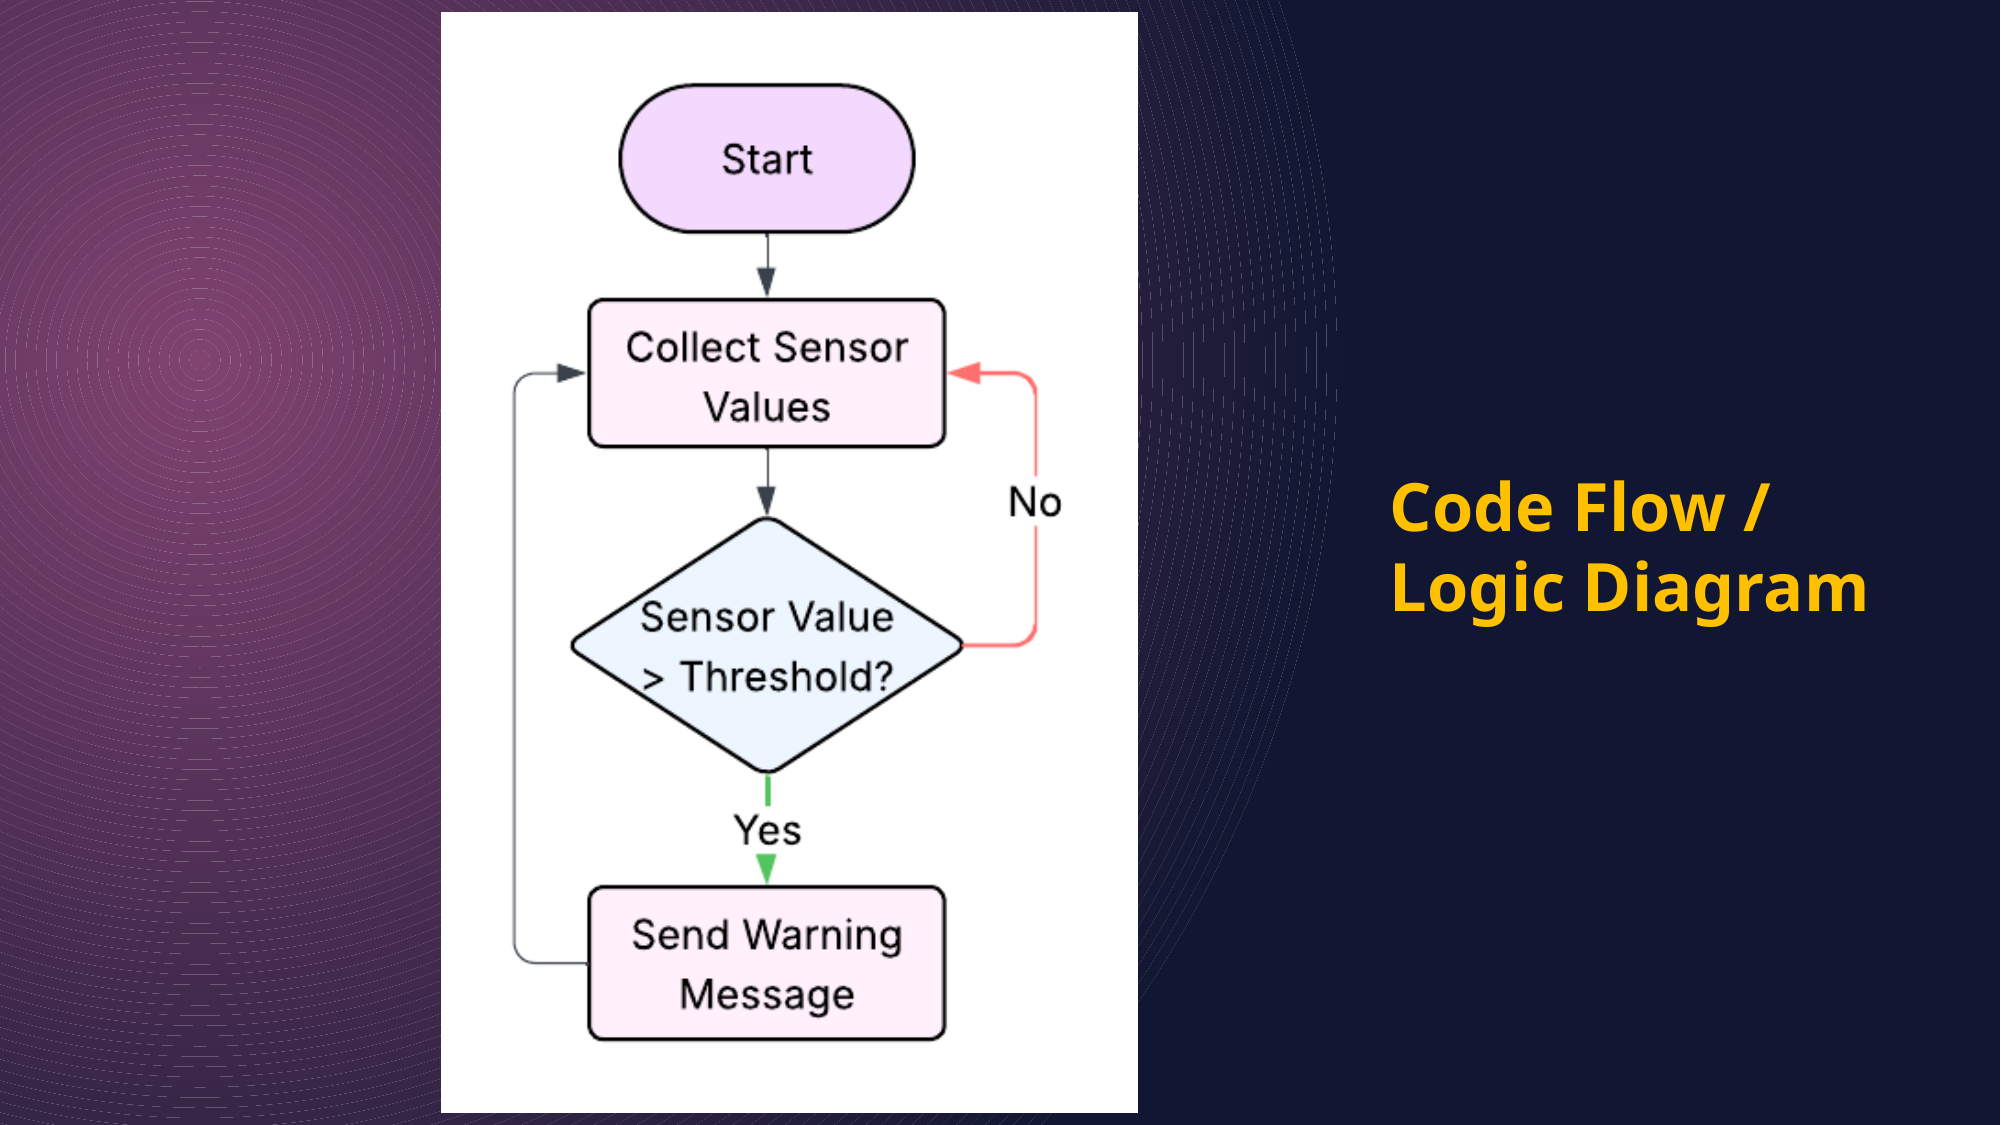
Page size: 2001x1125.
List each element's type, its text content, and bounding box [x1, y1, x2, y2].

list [441, 12, 1139, 1113]
title Code Flow / Logic Diagram [1374, 93, 1930, 633]
